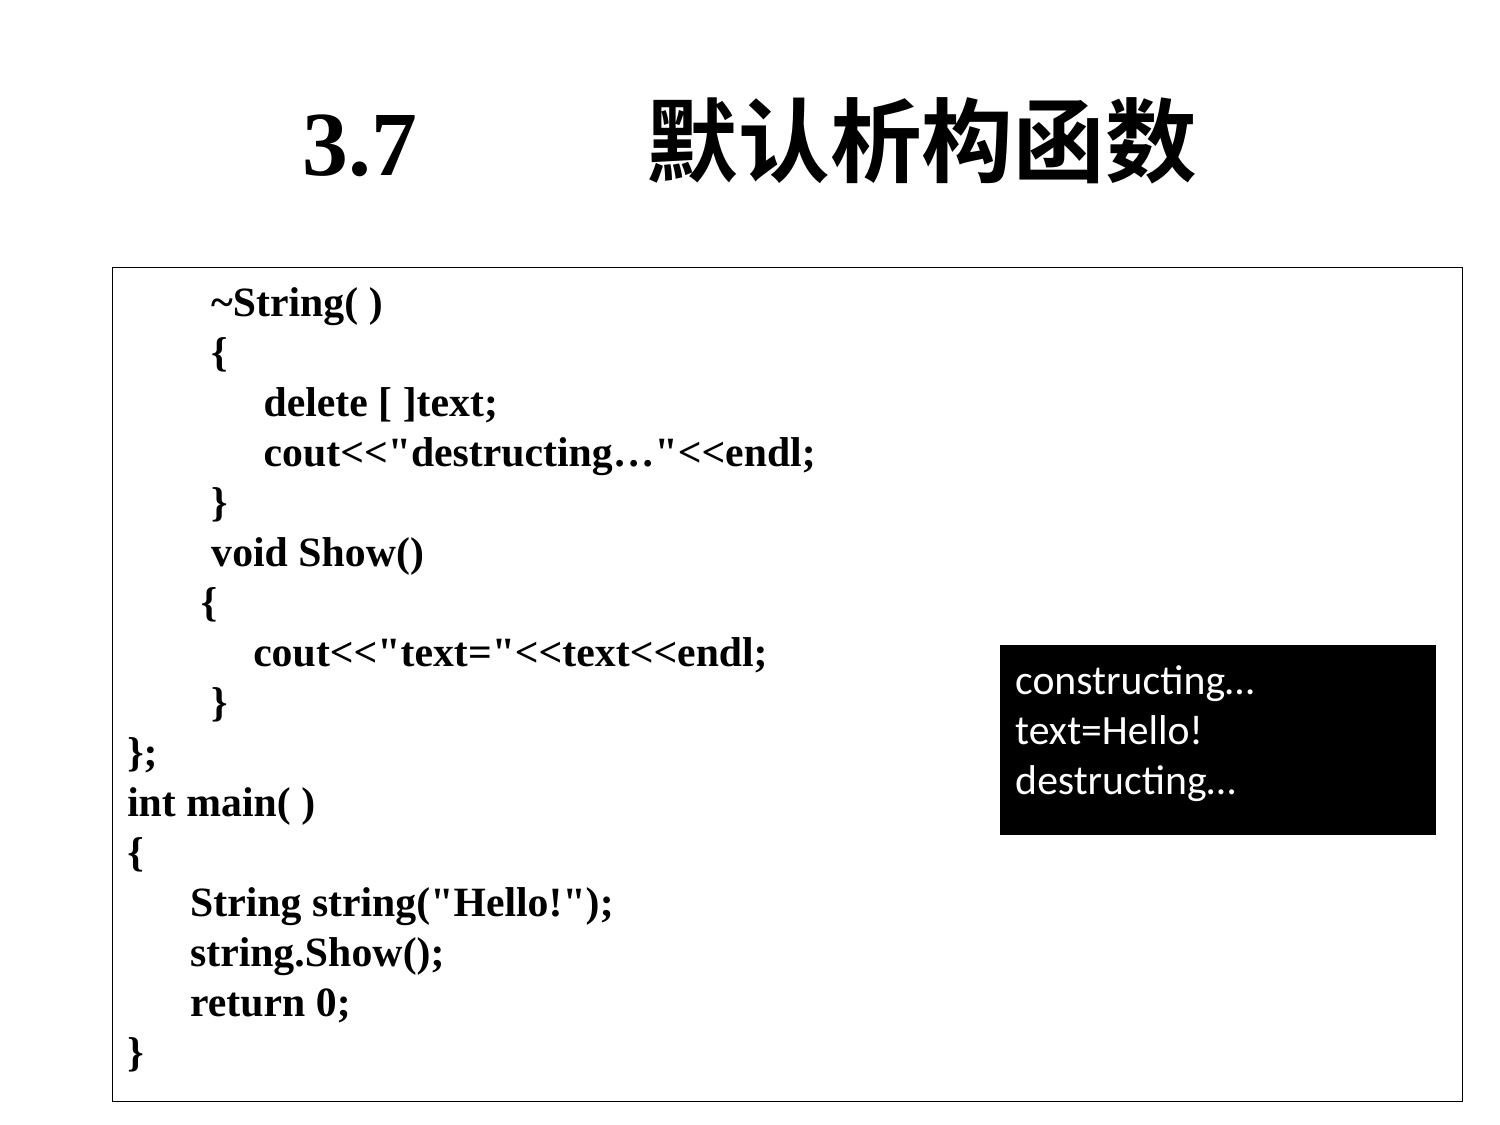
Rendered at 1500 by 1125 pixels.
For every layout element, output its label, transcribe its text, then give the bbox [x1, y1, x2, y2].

list ~String( ) { delete [ ]text; cout<<"destructing…"<<endl; } void Show() { cout<<"text="<<text<<endl; } }; int main( ) { String string("Hello!"); string.Show(); return 0; } [112, 267, 1463, 1102]
title 3.7 默认析构函数 [75, 45, 1425, 233]
text_box constructing… text=Hello! destructing… [1000, 645, 1436, 835]
